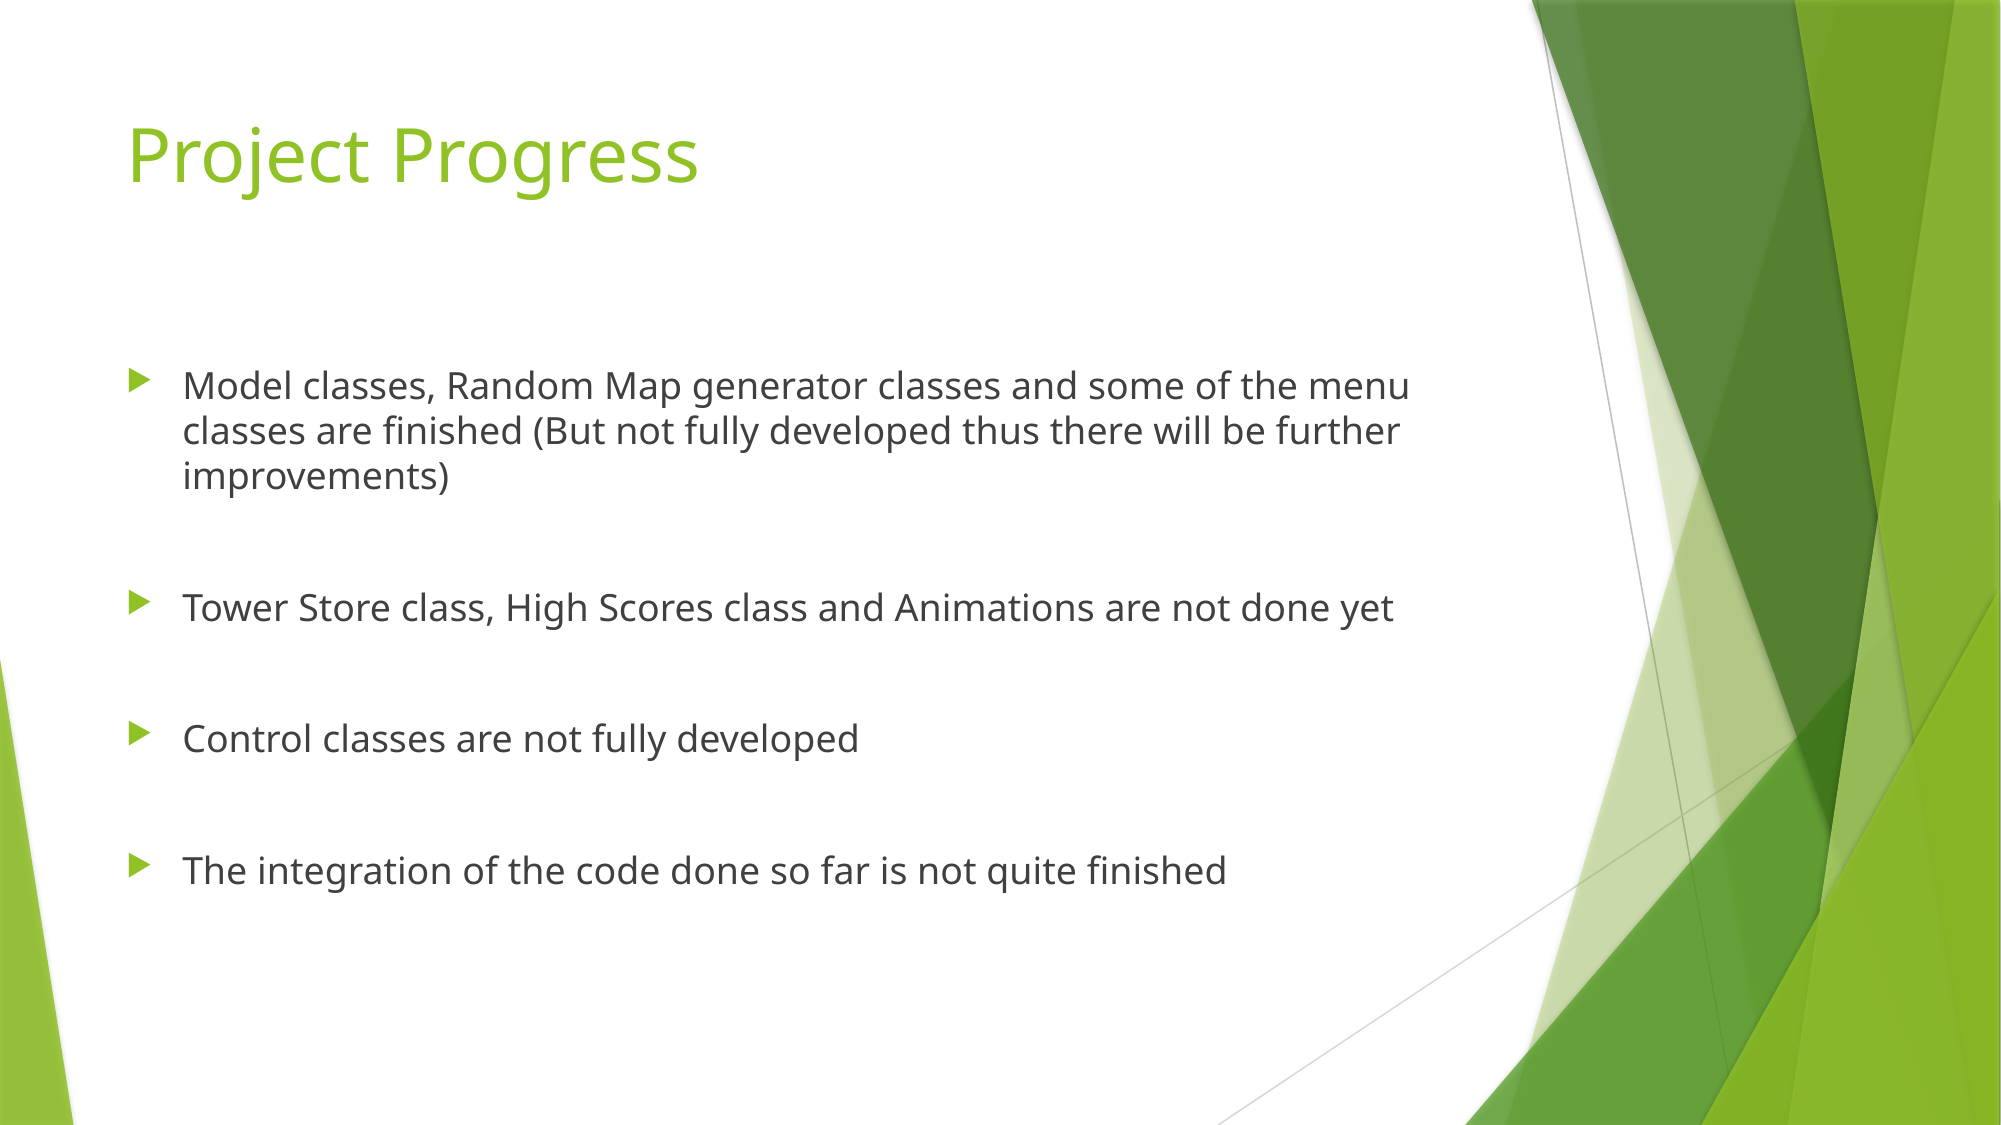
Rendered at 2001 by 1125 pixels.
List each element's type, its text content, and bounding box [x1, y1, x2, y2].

title Project Progress [111, 99, 1522, 317]
list Model classes, Random Map generator classes and some of the menu classes are finished (But not fully developed thus there will be further improvements) Tower Store class, High Scores class and Animations are not done yet Control classes are not fully developed The integration of the code done so far is not quite finished [111, 354, 1522, 992]
